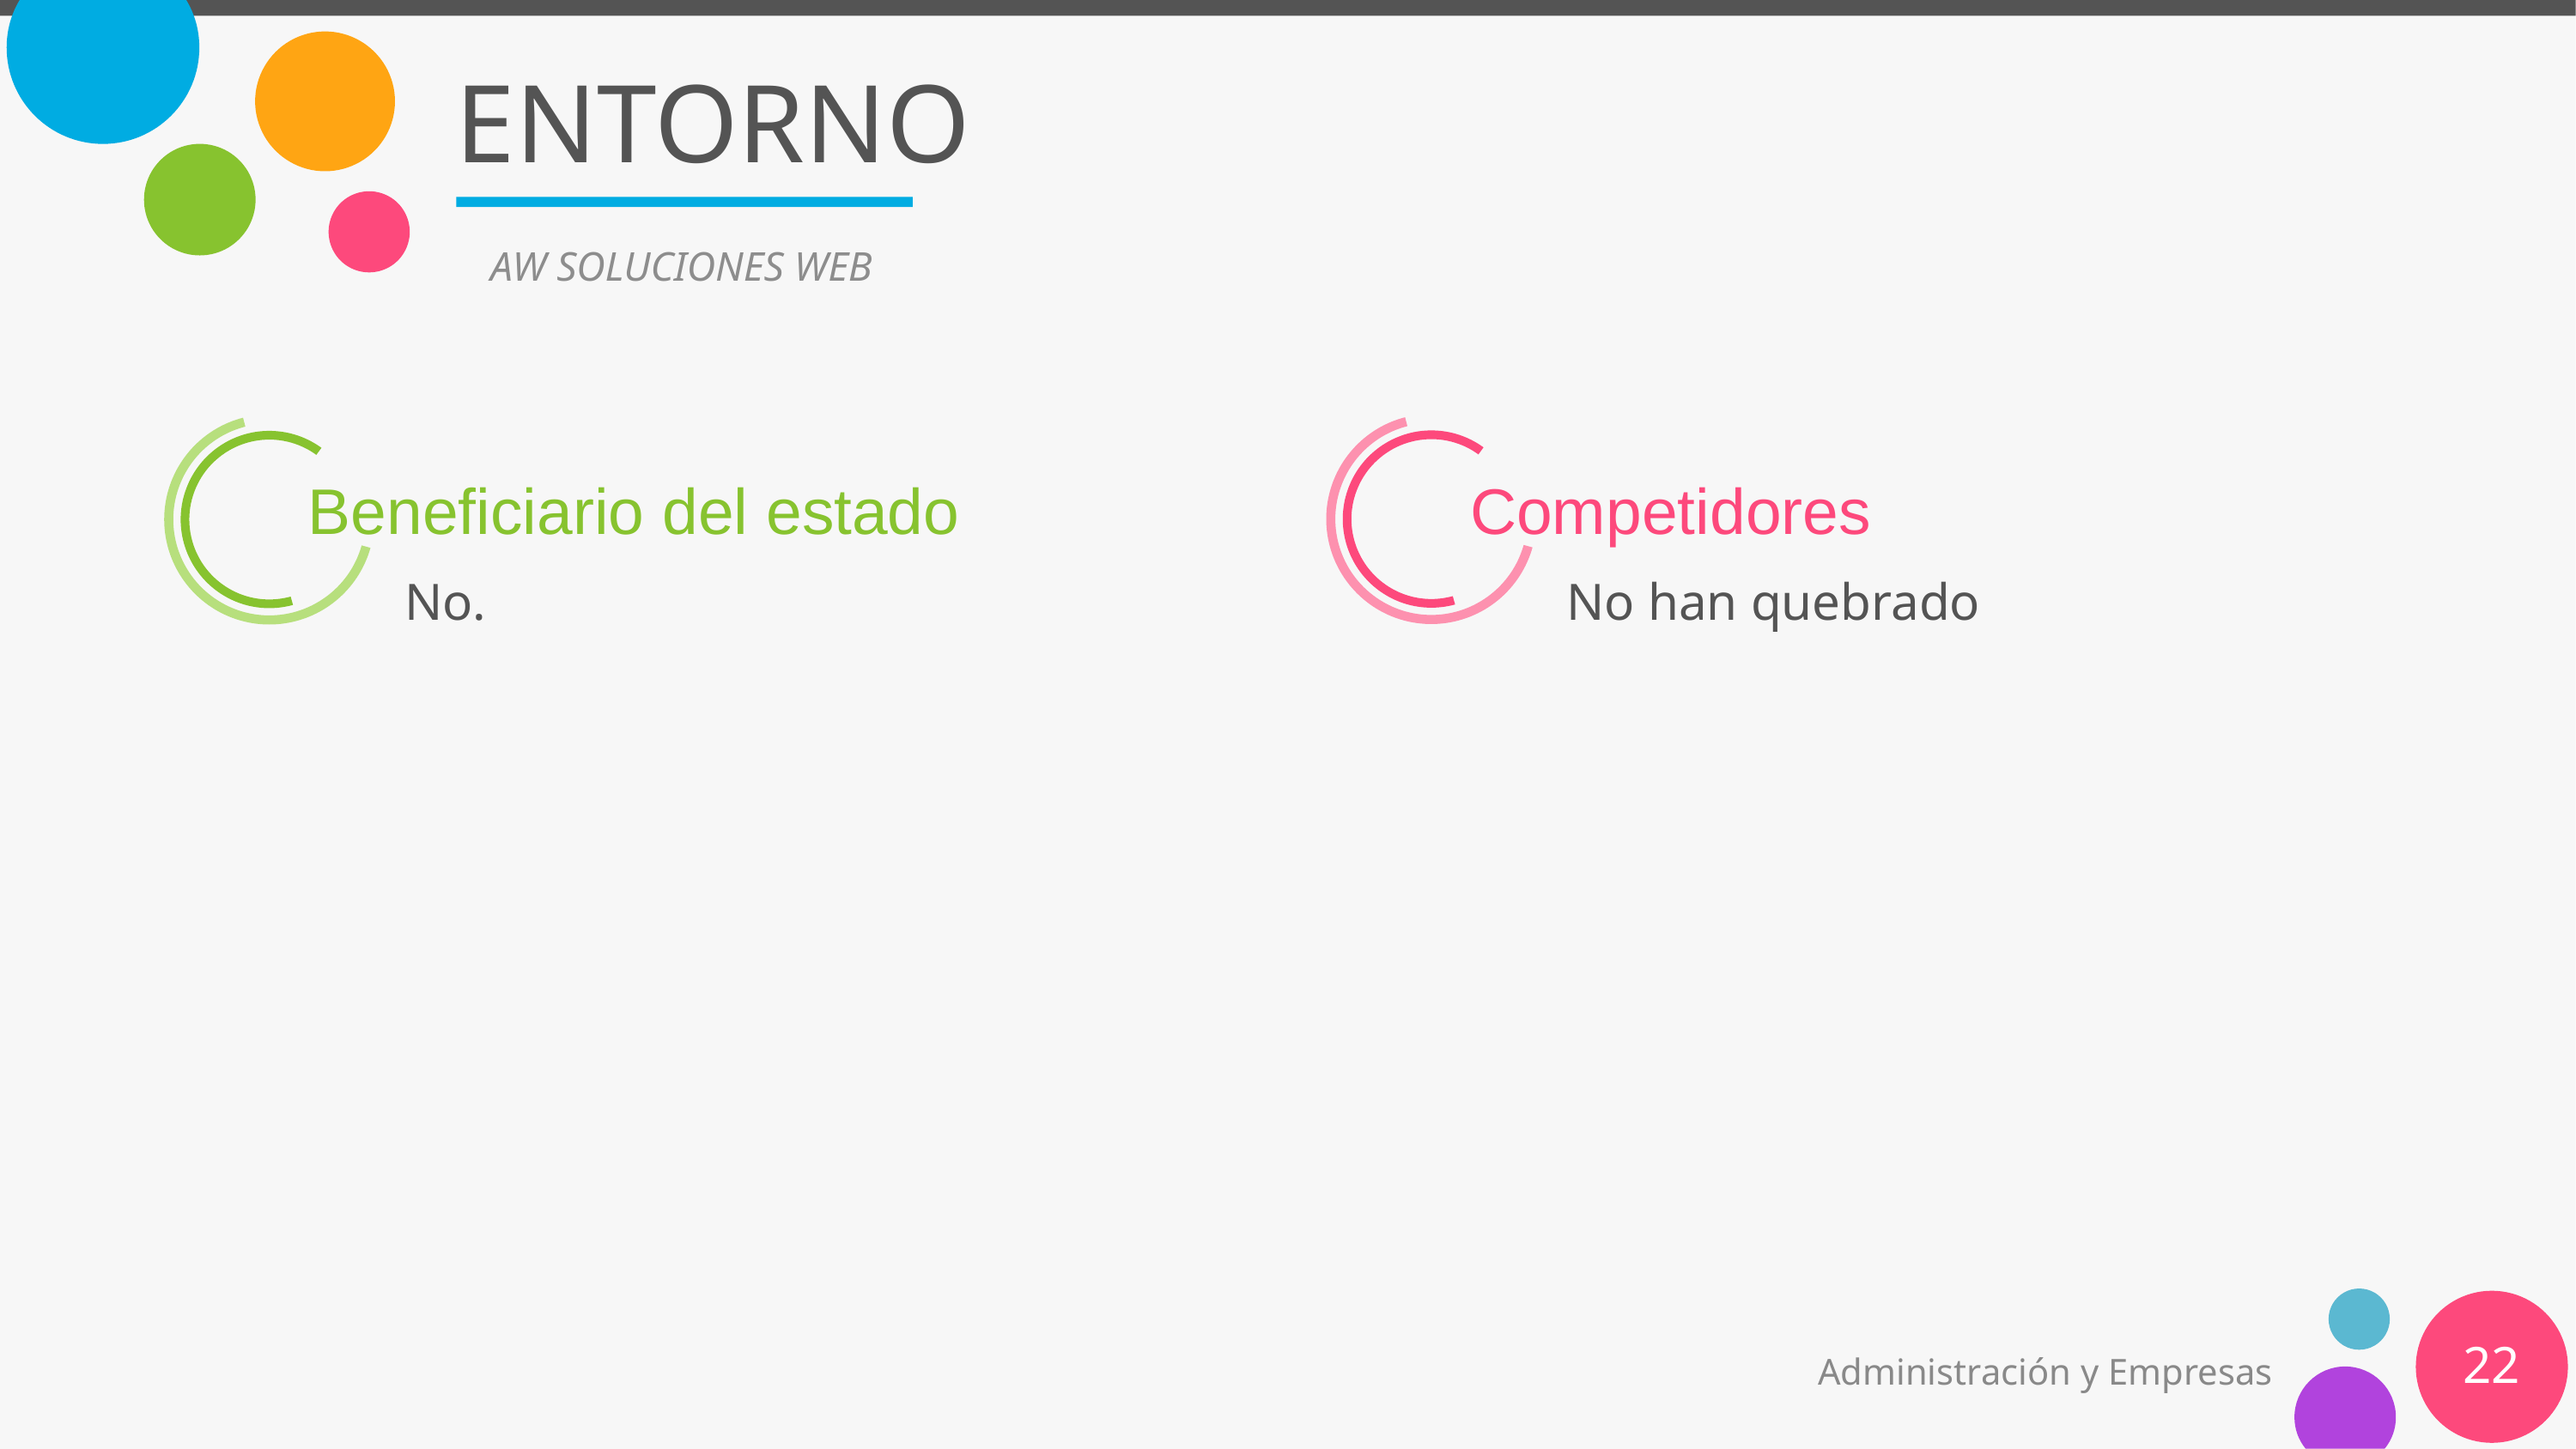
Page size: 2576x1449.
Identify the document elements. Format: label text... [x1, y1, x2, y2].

list No han quebrado [1543, 546, 2410, 714]
list Competidores [1447, 446, 2410, 559]
footer Administración y Empresas [1479, 1332, 2296, 1410]
list No. [381, 547, 1248, 724]
slide_number 22 [2415, 1328, 2568, 1406]
list Beneficiario del estado [284, 447, 1248, 560]
text_box AW SOLUCIONES WEB [467, 229, 2486, 301]
title ENTORNO [433, 34, 2454, 204]
